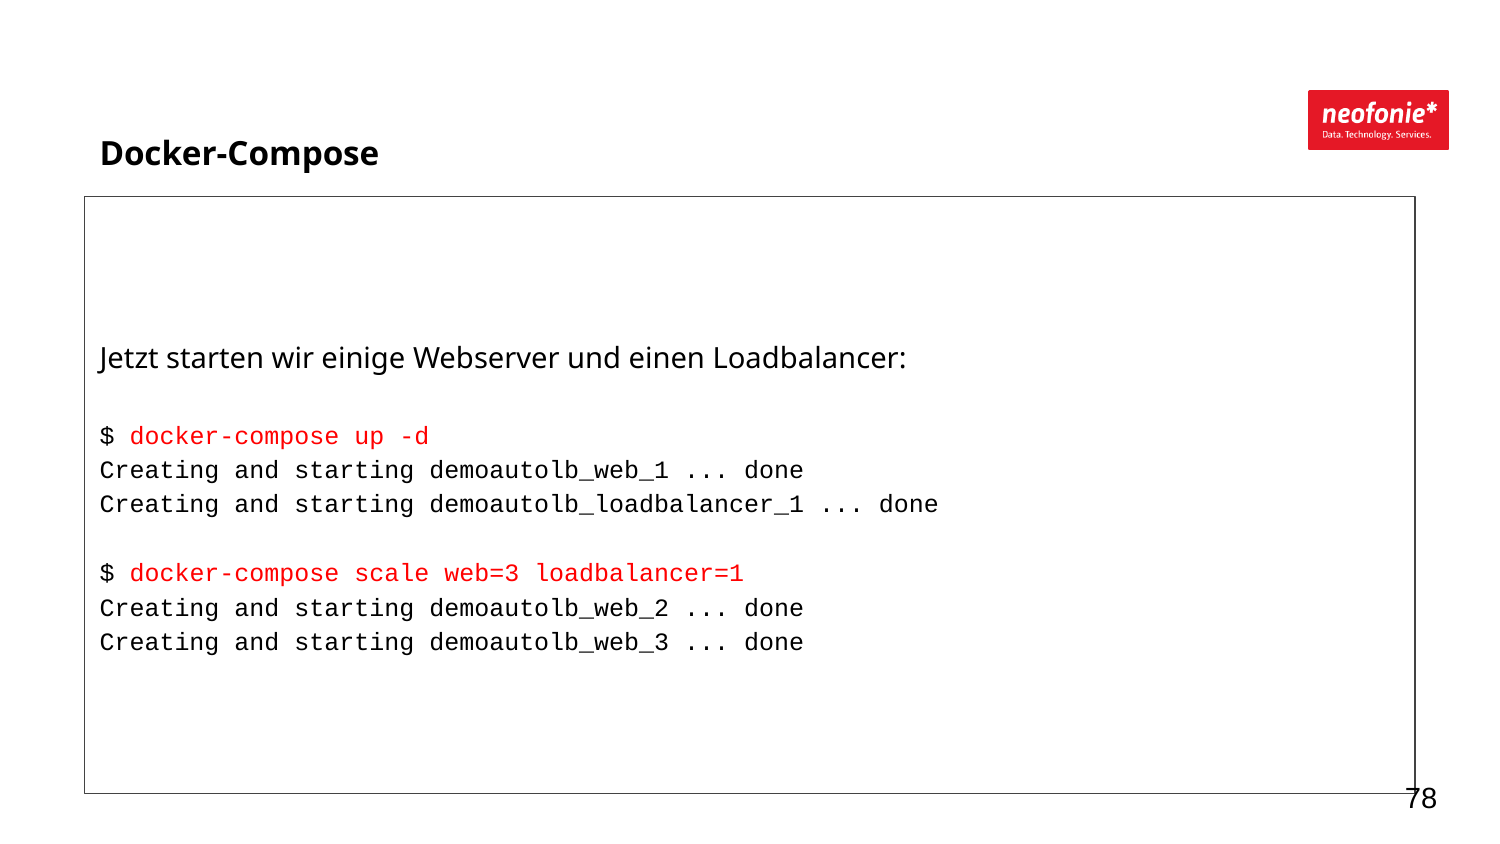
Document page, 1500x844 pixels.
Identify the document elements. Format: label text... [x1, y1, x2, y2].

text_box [84, 119, 1416, 794]
slide_number ‹#› [1389, 764, 1480, 830]
picture [1308, 90, 1449, 150]
